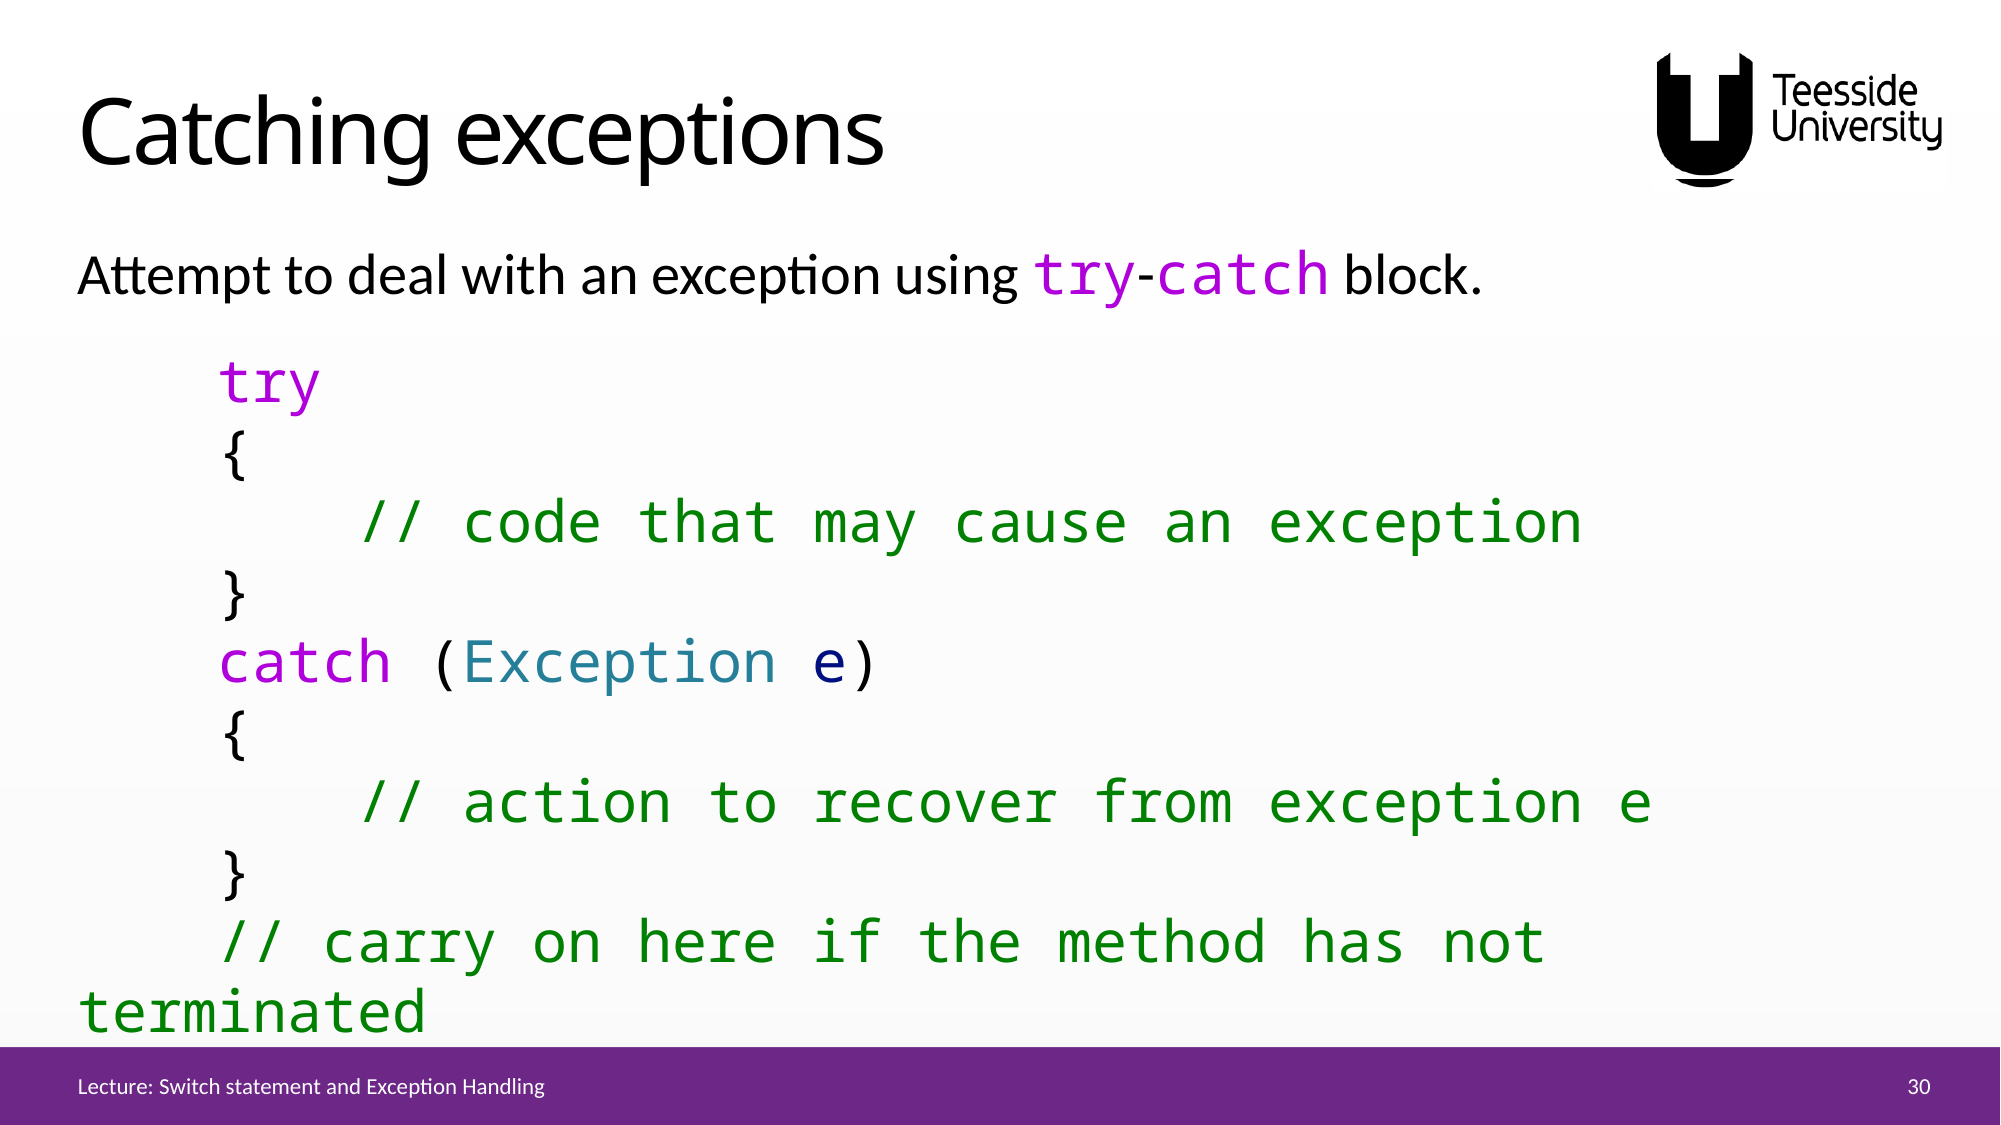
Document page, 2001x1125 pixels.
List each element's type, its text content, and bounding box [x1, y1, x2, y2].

slide_number 30 [1833, 1068, 1946, 1103]
title Catching exceptions [62, 59, 1623, 191]
footer Lecture: Switch statement and Exception Handling [62, 1068, 1811, 1103]
picture [1652, 48, 1946, 191]
list Attempt to deal with an exception using try-catch block. try { // code that may cause an exception } catch (Exception e) { // action to recover from exception e } // carry on here if the method has not terminated [62, 229, 1946, 1014]
